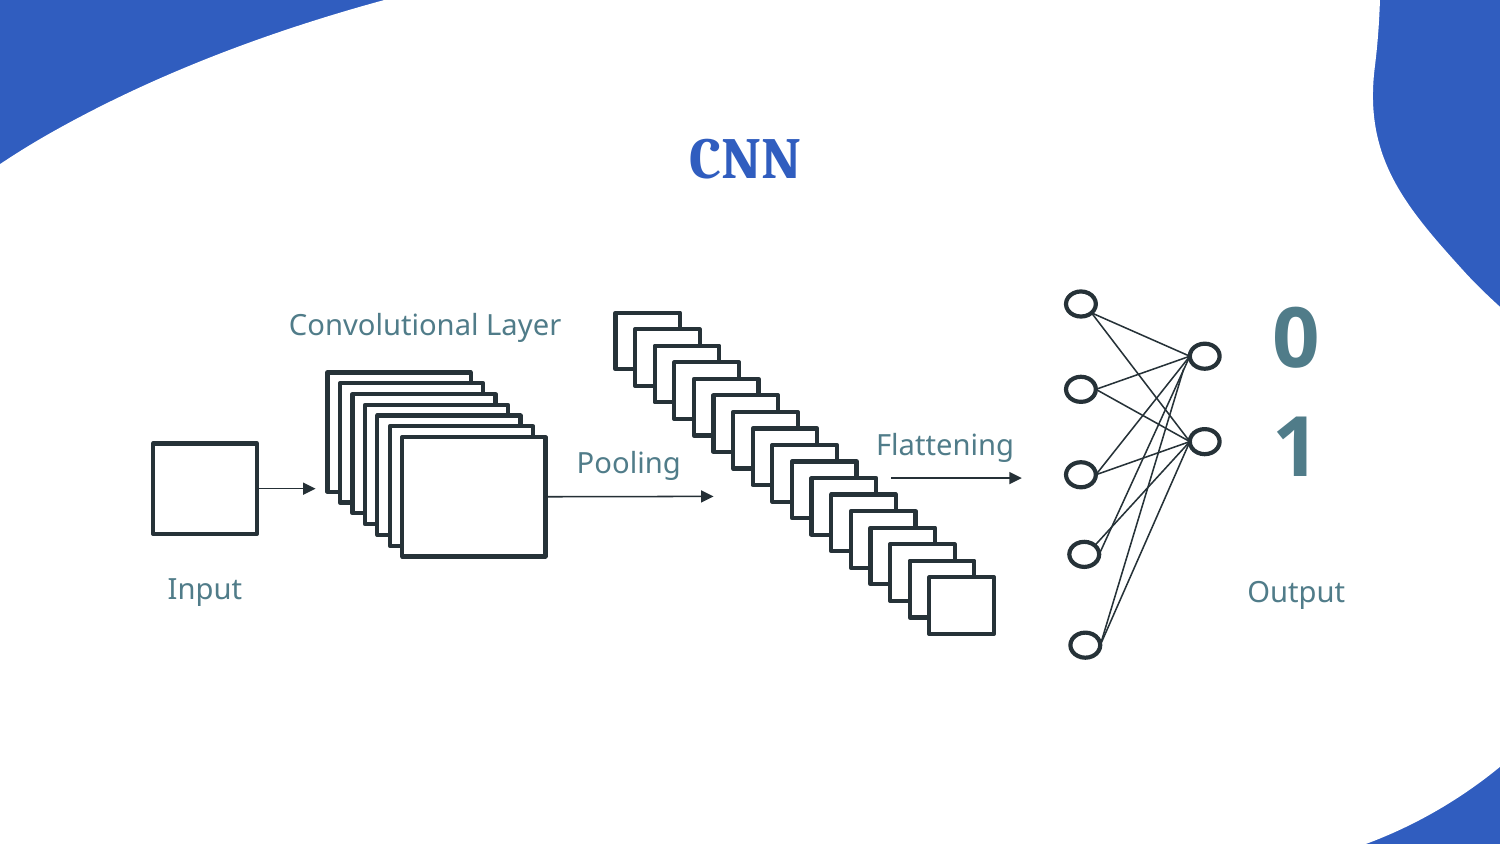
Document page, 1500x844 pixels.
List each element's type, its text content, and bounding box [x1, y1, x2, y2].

title CNN [159, 105, 1331, 200]
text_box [152, 276, 1348, 658]
